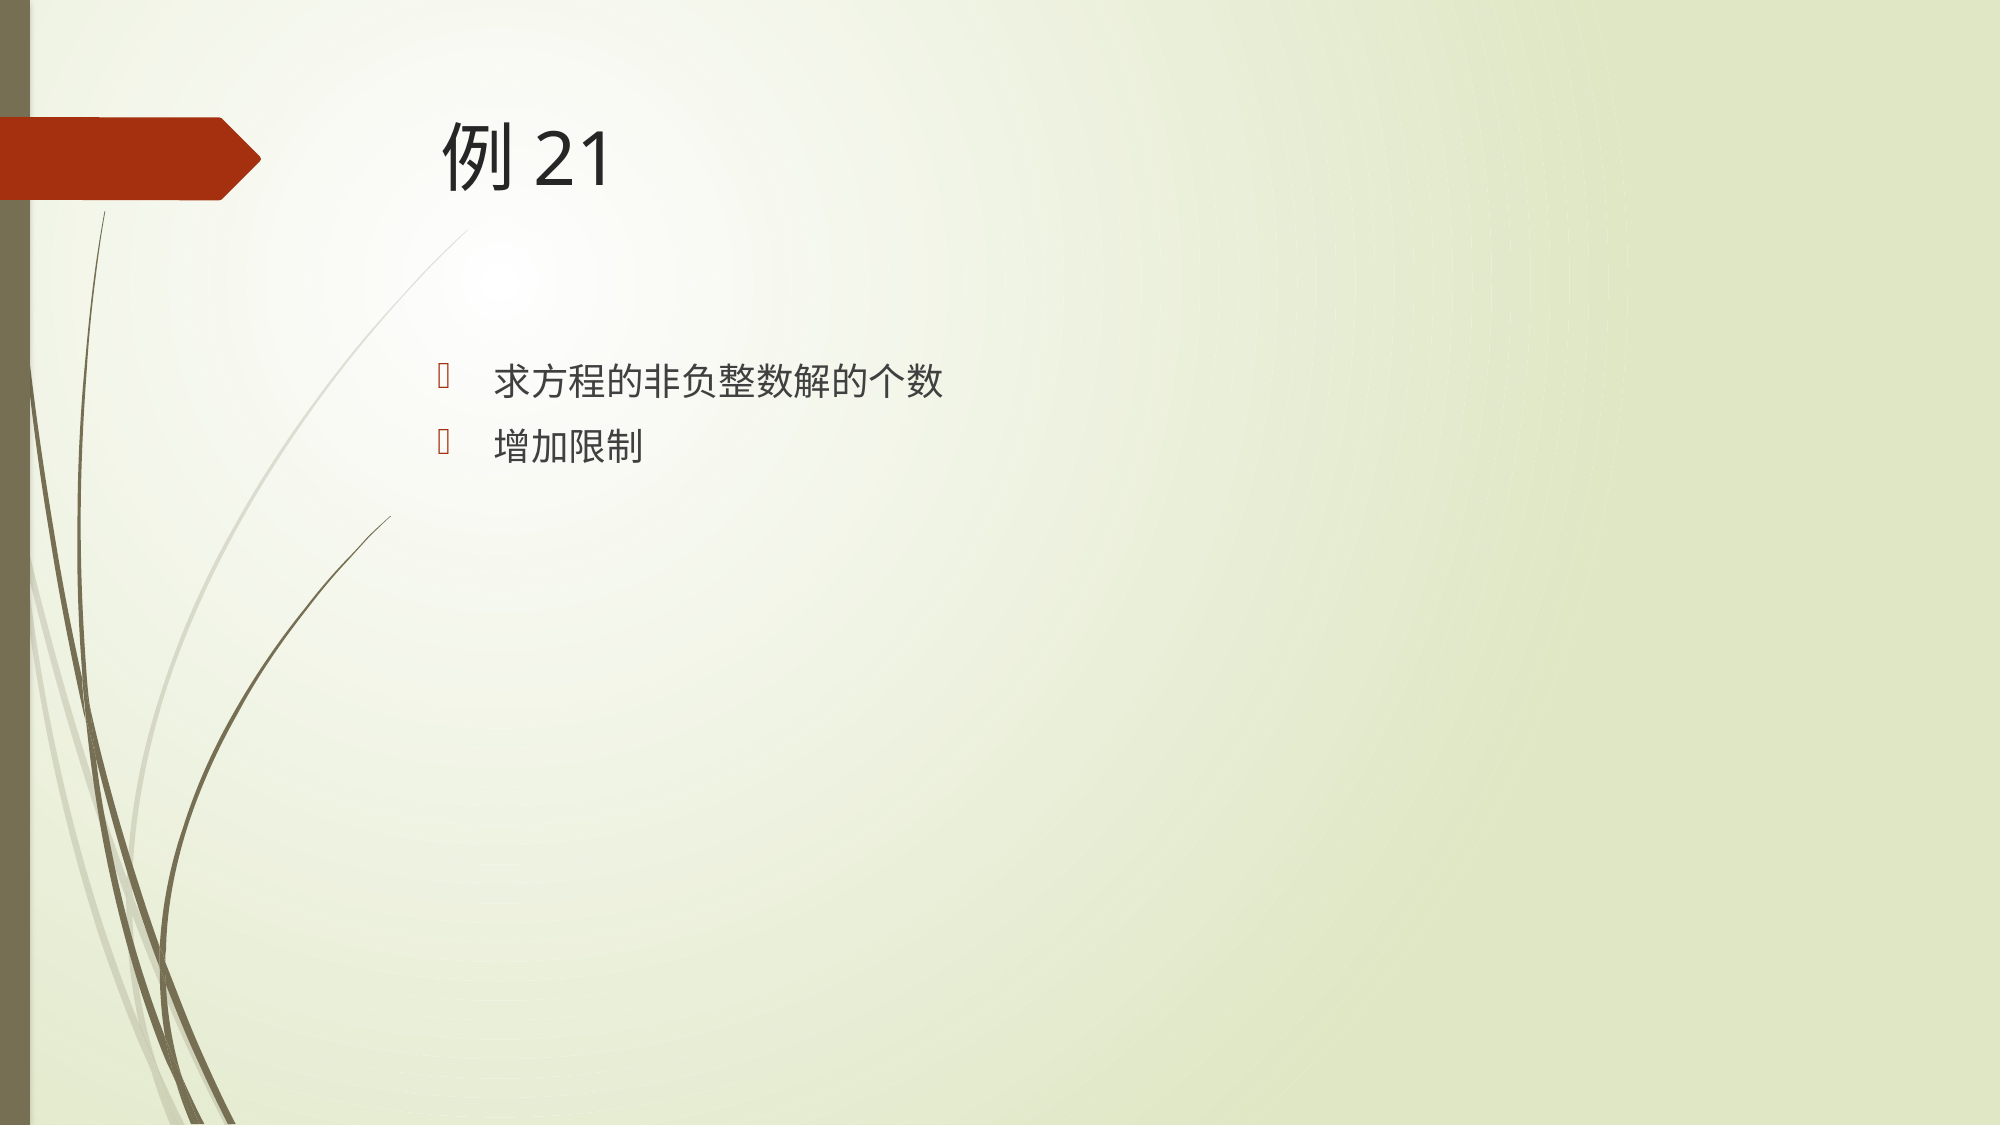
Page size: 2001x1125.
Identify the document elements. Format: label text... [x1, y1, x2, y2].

title 例21 [425, 102, 1888, 313]
